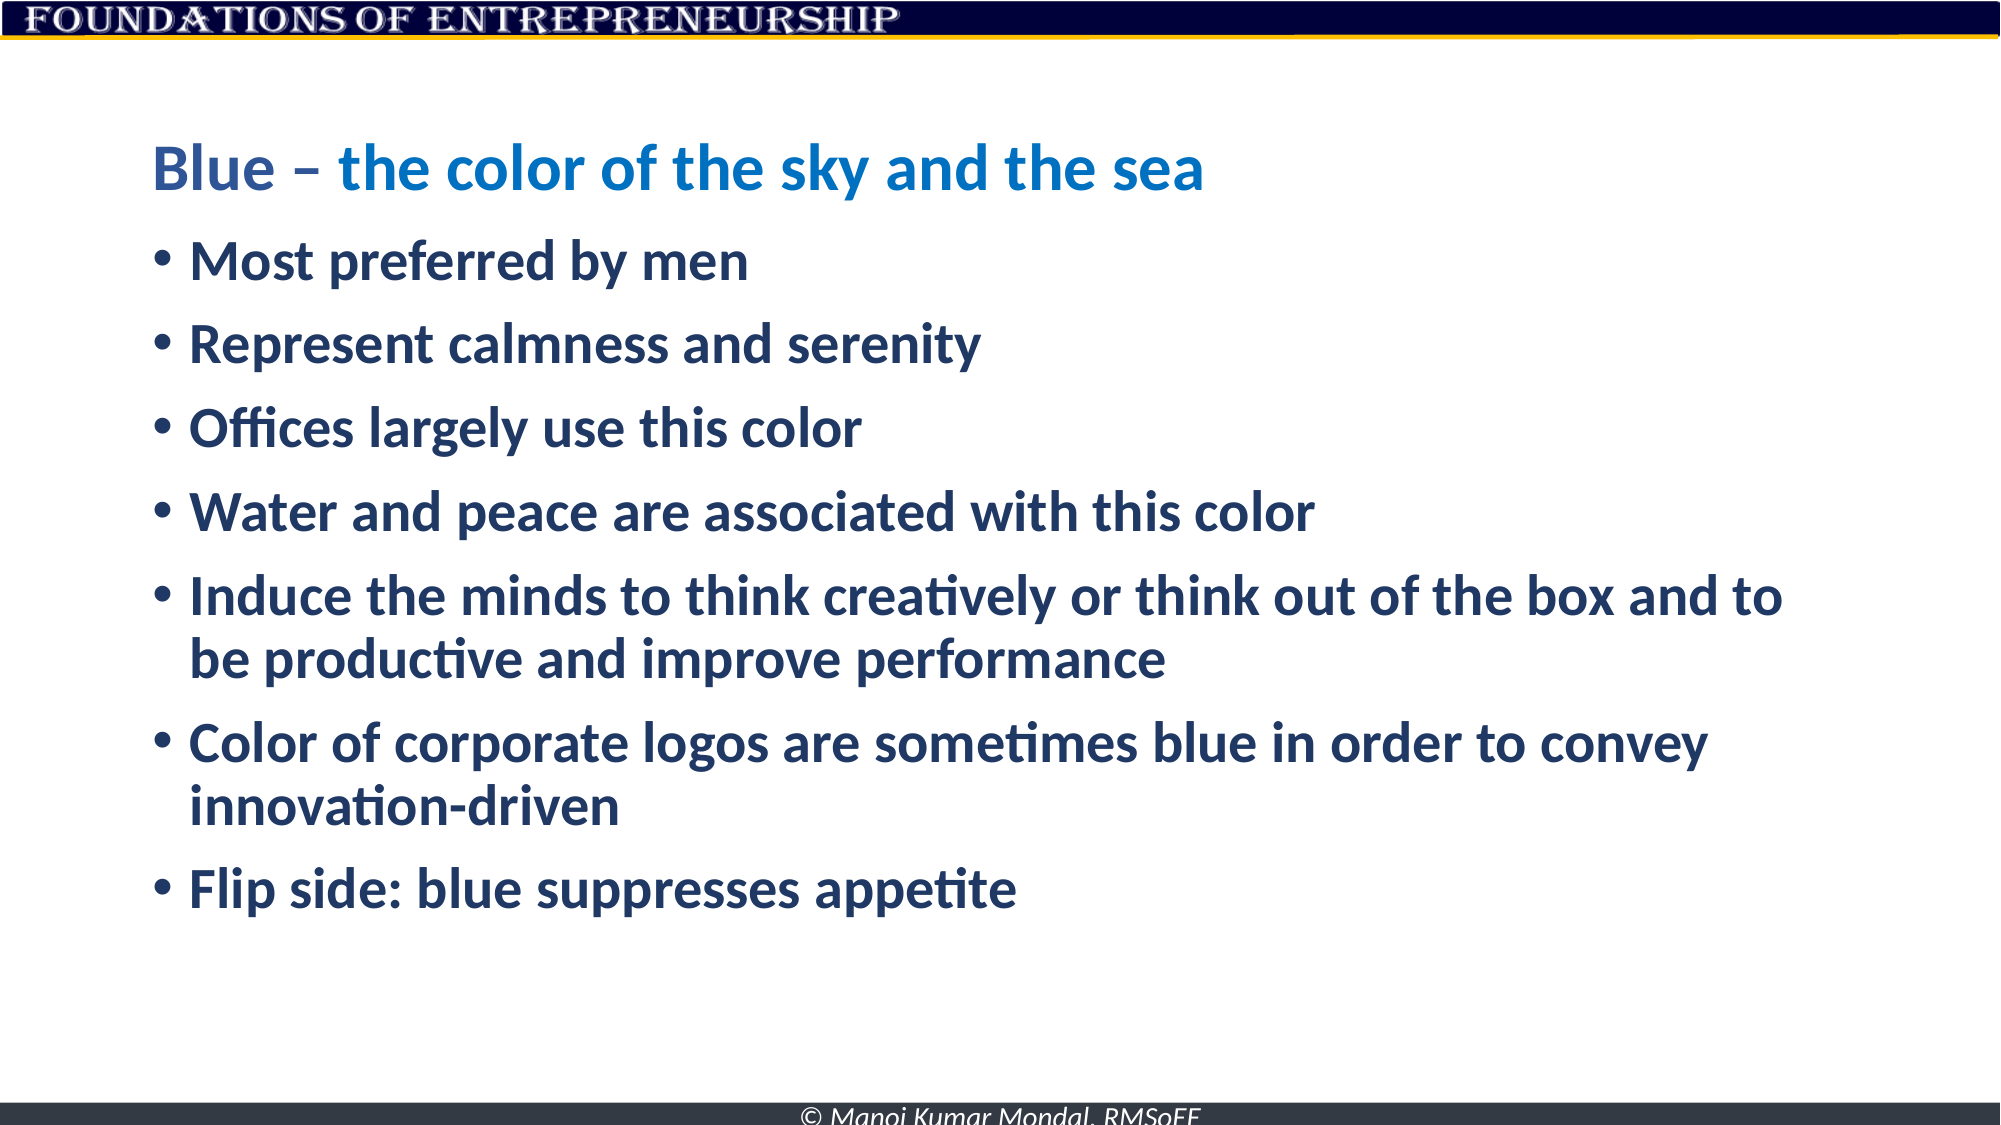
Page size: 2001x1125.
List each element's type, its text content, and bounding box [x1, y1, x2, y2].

list Most preferred by men Represent calmness and serenity Offices largely use this color Water and peace are associated with this color Induce the minds to think creatively or think out of the box and to be productive and improve performance Color of corporate logos are sometimes blue in order to convey innovation-driven Flip side: blue suppresses appetite [137, 222, 1863, 937]
title Blue – the color of the sky and the sea [137, 59, 1863, 222]
picture [0, 0, 2000, 42]
